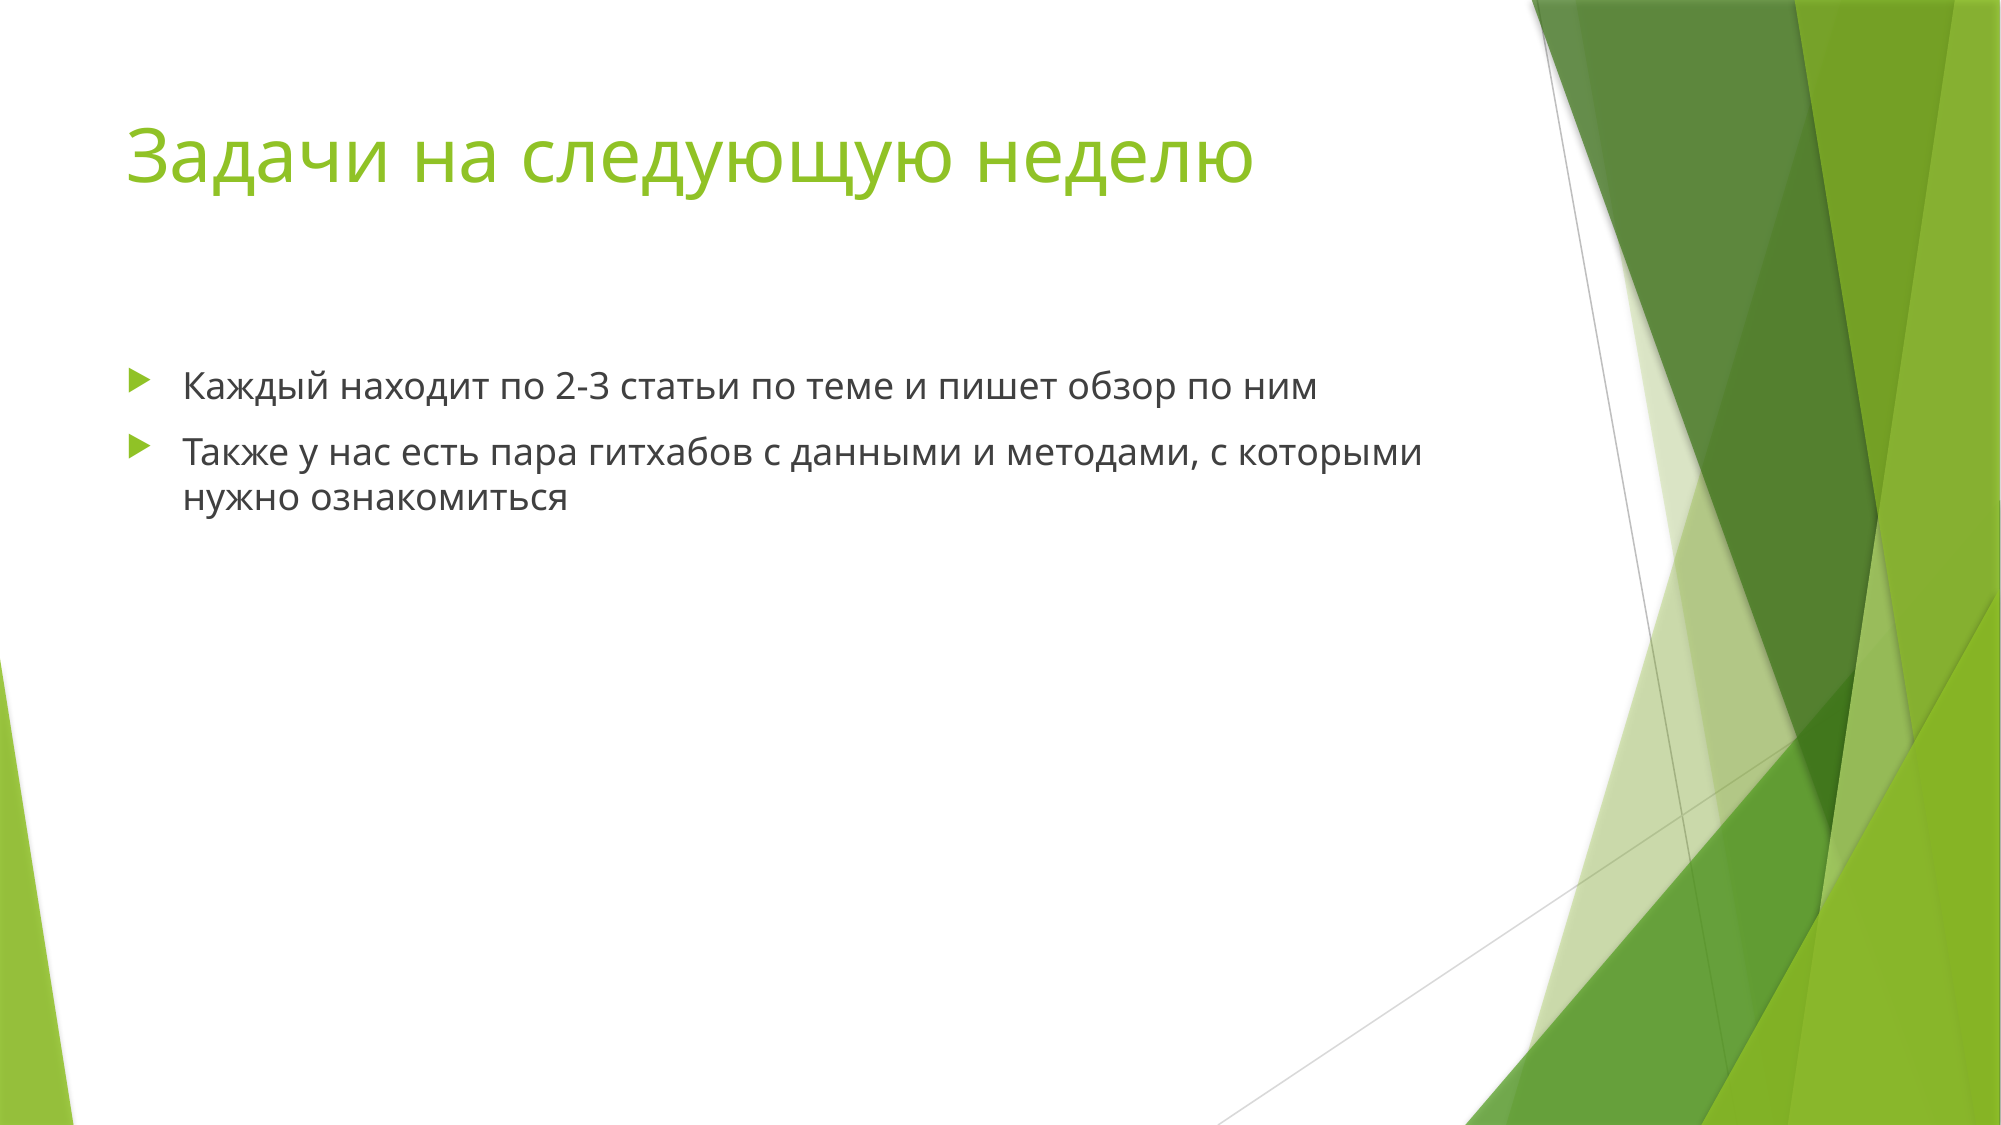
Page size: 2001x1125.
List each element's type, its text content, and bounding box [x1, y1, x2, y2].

title Задачи на следующую неделю [111, 99, 1522, 317]
list Каждый находит по 2-3 статьи по теме и пишет обзор по ним Также у нас есть пара гитхабов с данными и методами, с которыми нужно ознакомиться [111, 354, 1522, 992]
